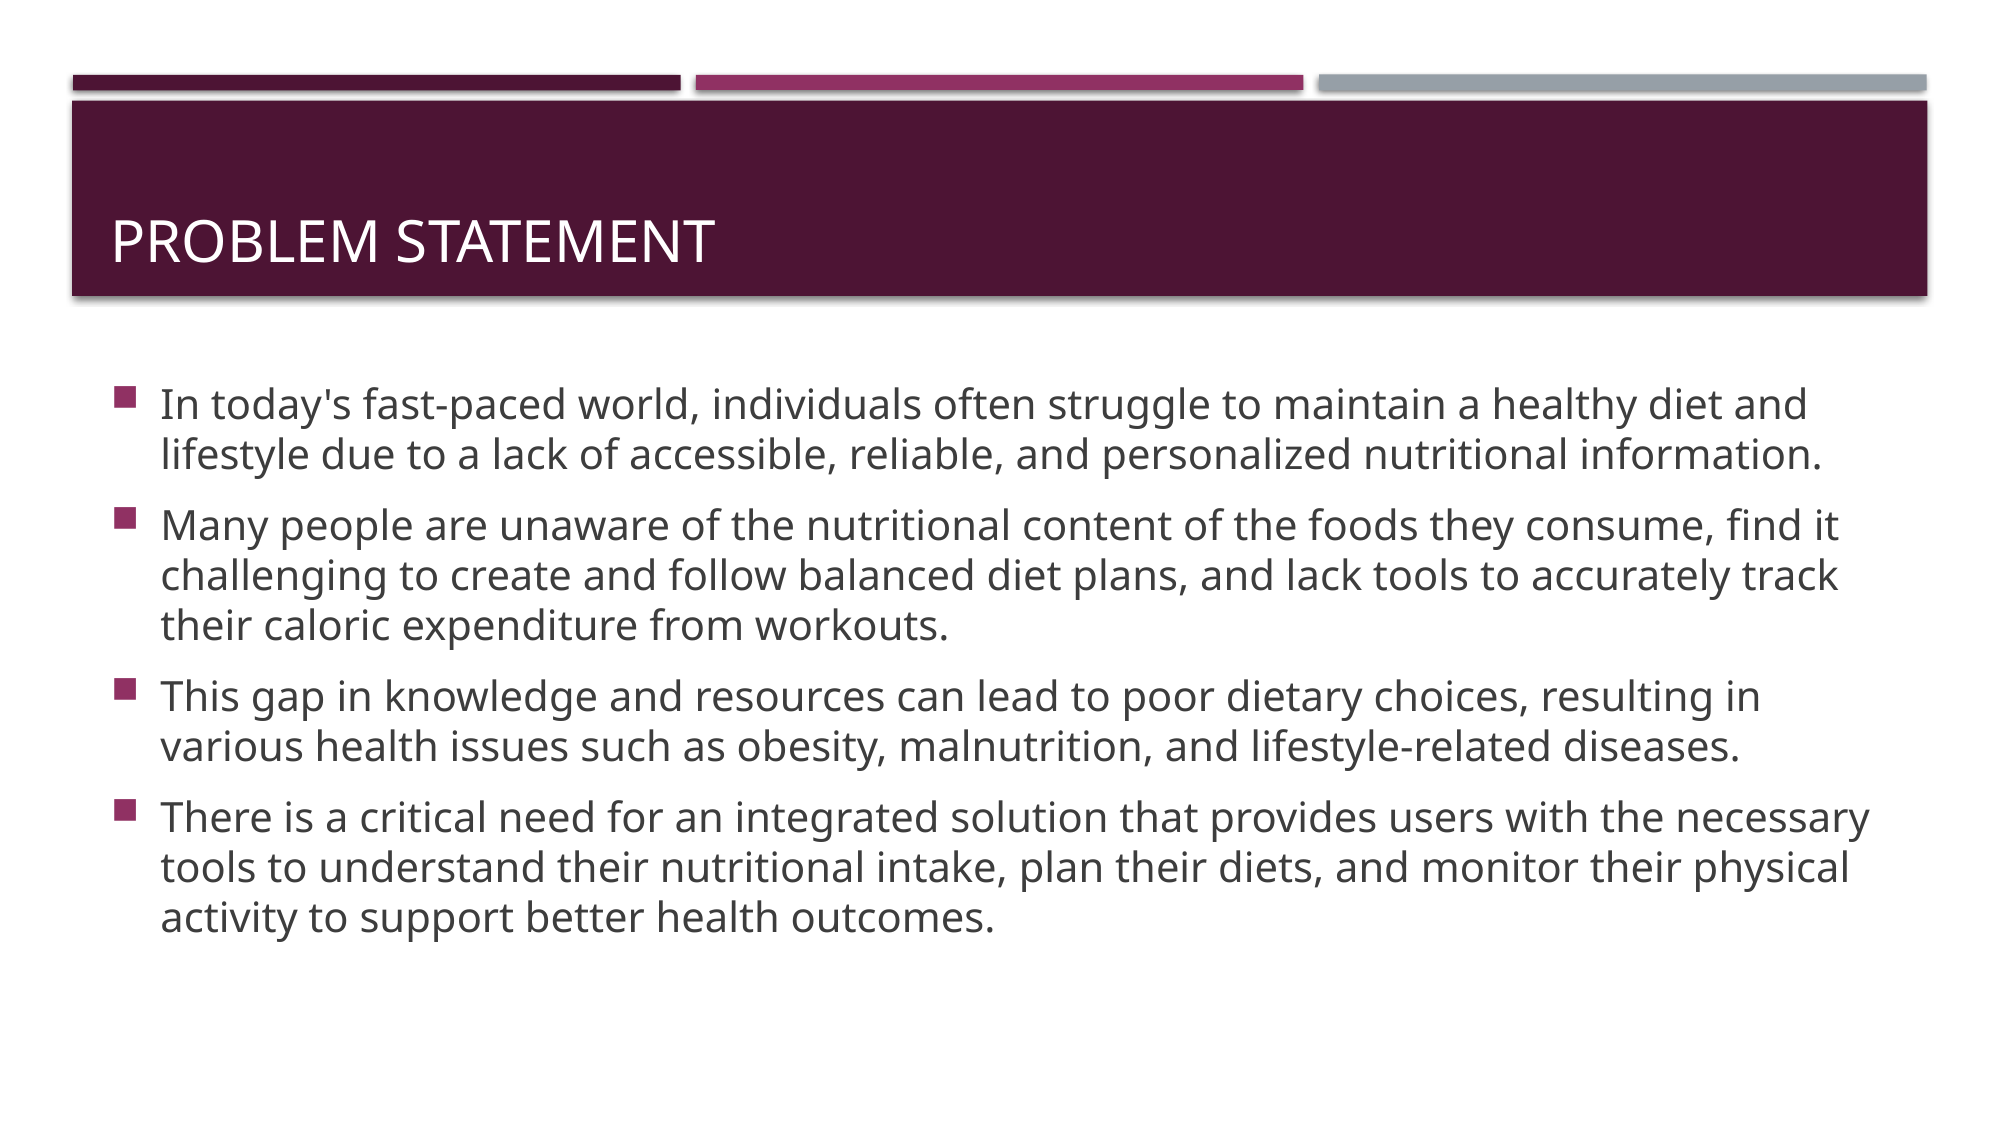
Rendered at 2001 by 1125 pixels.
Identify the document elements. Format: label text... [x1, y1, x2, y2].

list In today's fast-paced world, individuals often struggle to maintain a healthy diet and lifestyle due to a lack of accessible, reliable, and personalized nutritional information. Many people are unaware of the nutritional content of the foods they consume, find it challenging to create and follow balanced diet plans, and lack tools to accurately track their caloric expenditure from workouts. This gap in knowledge and resources can lead to poor dietary choices, resulting in various health issues such as obesity, malnutrition, and lifestyle-related diseases. There is a critical need for an integrated solution that provides users with the necessary tools to understand their nutritional intake, plan their diets, and monitor their physical activity to support better health outcomes. [95, 357, 1905, 962]
title Problem statement [95, 115, 1905, 282]
